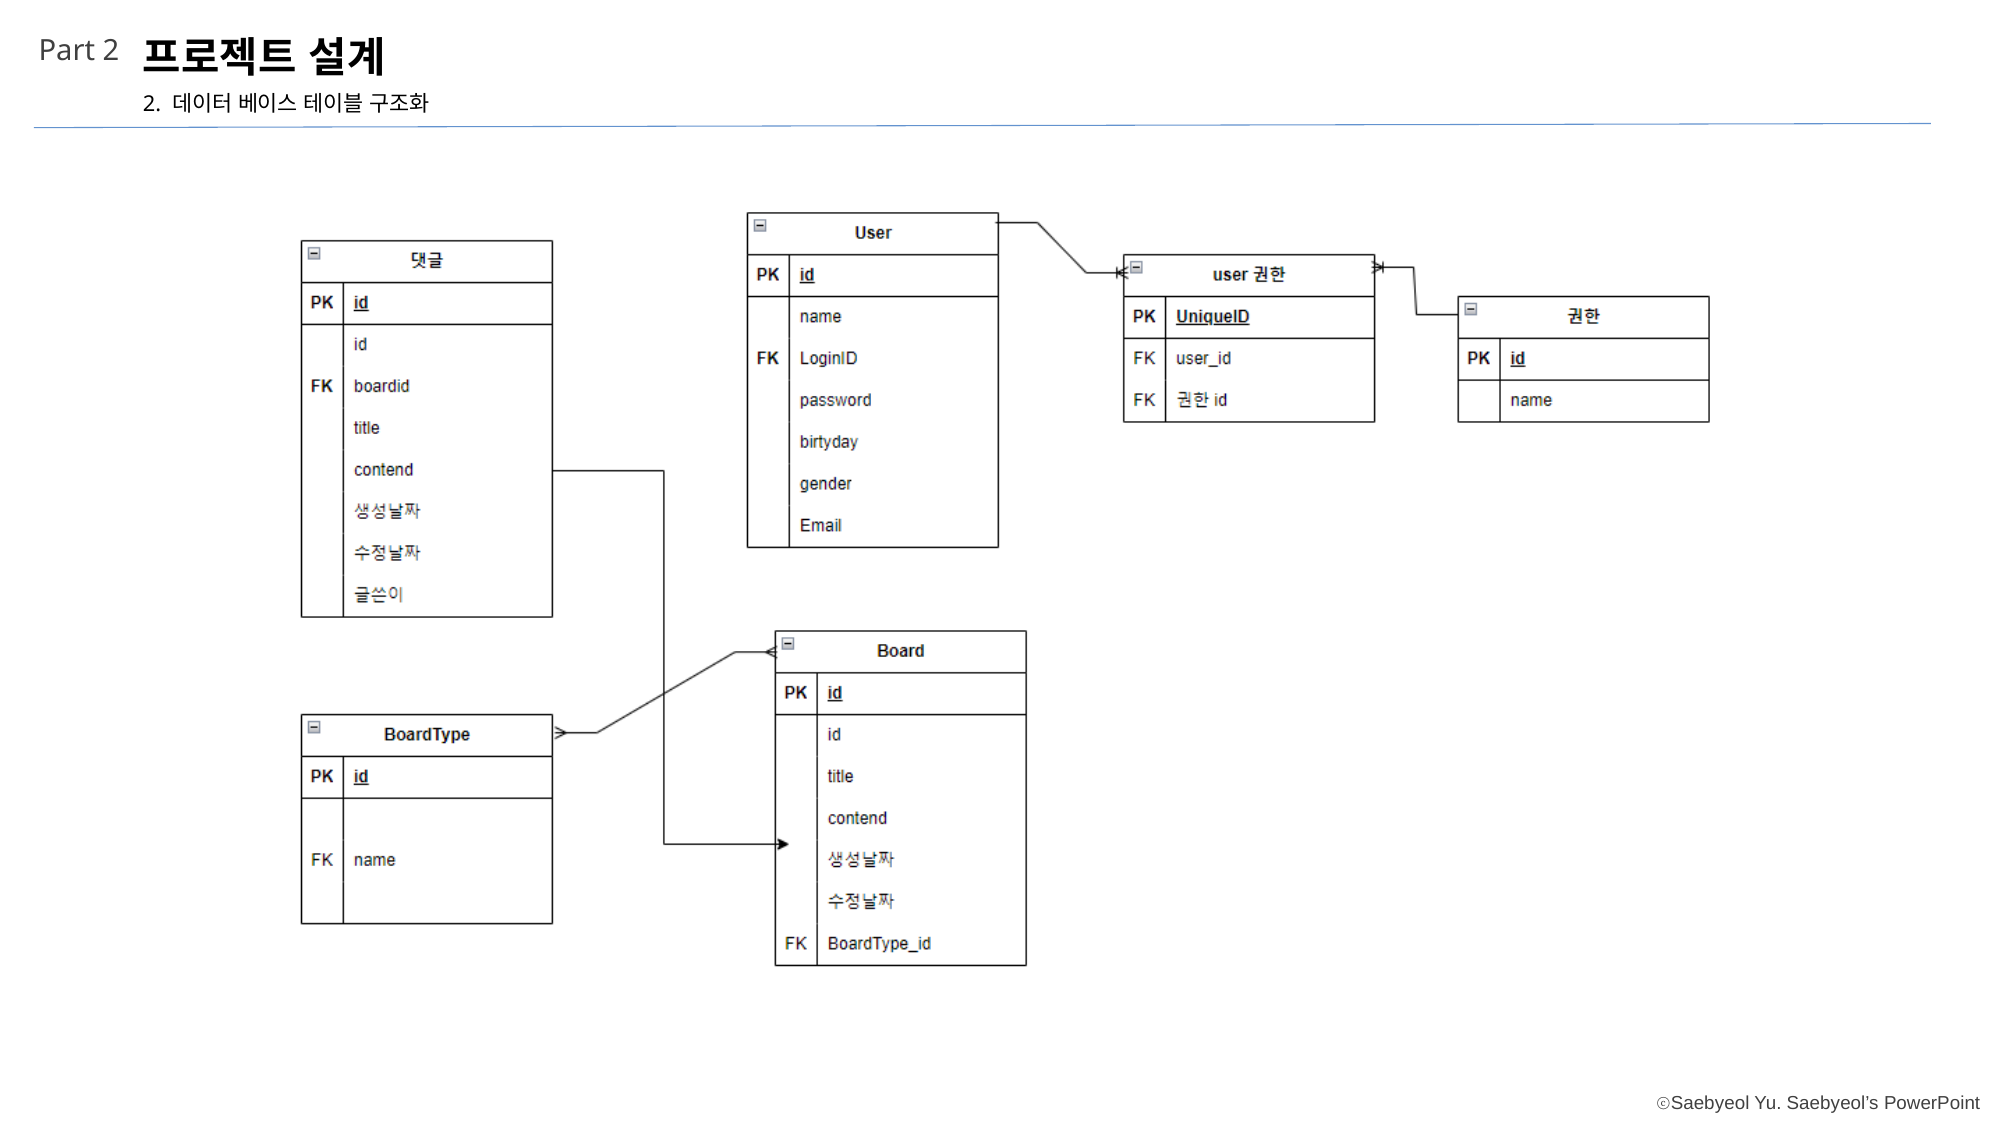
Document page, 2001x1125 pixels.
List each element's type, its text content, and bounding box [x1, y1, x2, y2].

text_box Part 2 [23, 23, 128, 74]
text_box 프로젝트 설계 [128, 23, 755, 89]
picture [216, 172, 1749, 1043]
text_box 2. 데이터 베이스 테이블 구조화 [128, 81, 475, 123]
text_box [33, 123, 1931, 128]
